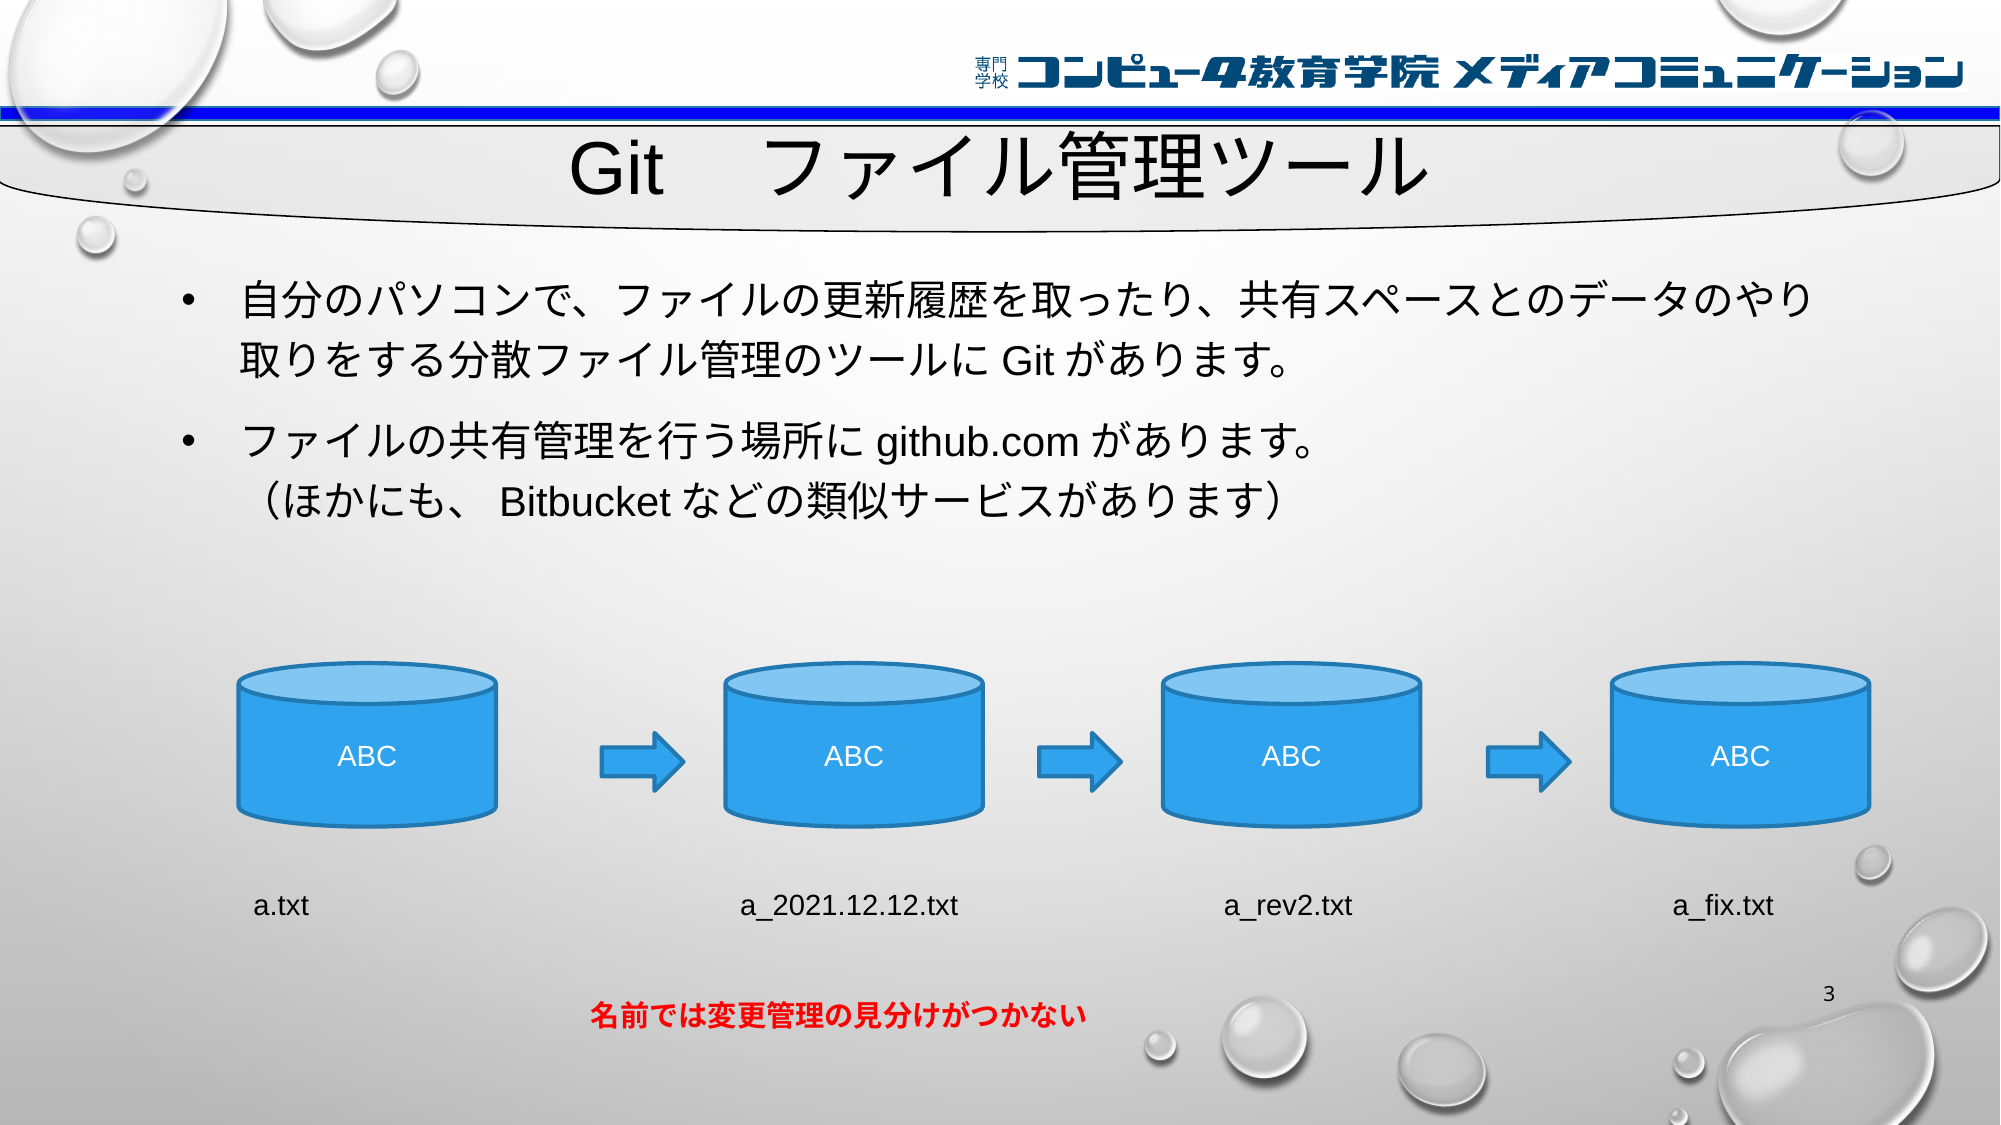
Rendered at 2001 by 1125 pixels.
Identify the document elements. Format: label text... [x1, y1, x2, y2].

text_box a_2021.12.12.txt [725, 878, 983, 929]
text_box 名前では変更管理の見分けがつかない [576, 990, 1164, 1040]
text_box ABC [236, 660, 499, 829]
picture [0, 0, 2000, 125]
slide_number 3 [1724, 965, 1851, 1025]
text_box ABC [1160, 660, 1423, 829]
text_box [1485, 730, 1572, 793]
list 自分のパソコンで、ファイルの更新履歴を取ったり、共有スペースとのデータのやり取りをする分散ファイル管理のツールにGitがあります。 ファイルの共有管理を行う場所にgithub.comがあります。 （ほかにも、Bitbucketなどの類似サービスがあります） [149, 256, 1850, 957]
picture [0, 183, 2000, 1125]
text_box ABC [1609, 660, 1872, 829]
text_box a_fix.txt [1657, 878, 1870, 929]
text_box a.txt [238, 878, 450, 929]
text_box ABC [723, 660, 985, 829]
text_box a_rev2.txt [1209, 878, 1421, 929]
text_box [1037, 730, 1124, 793]
title Git ファイル管理ツール [149, 101, 1851, 239]
text_box [599, 730, 686, 793]
